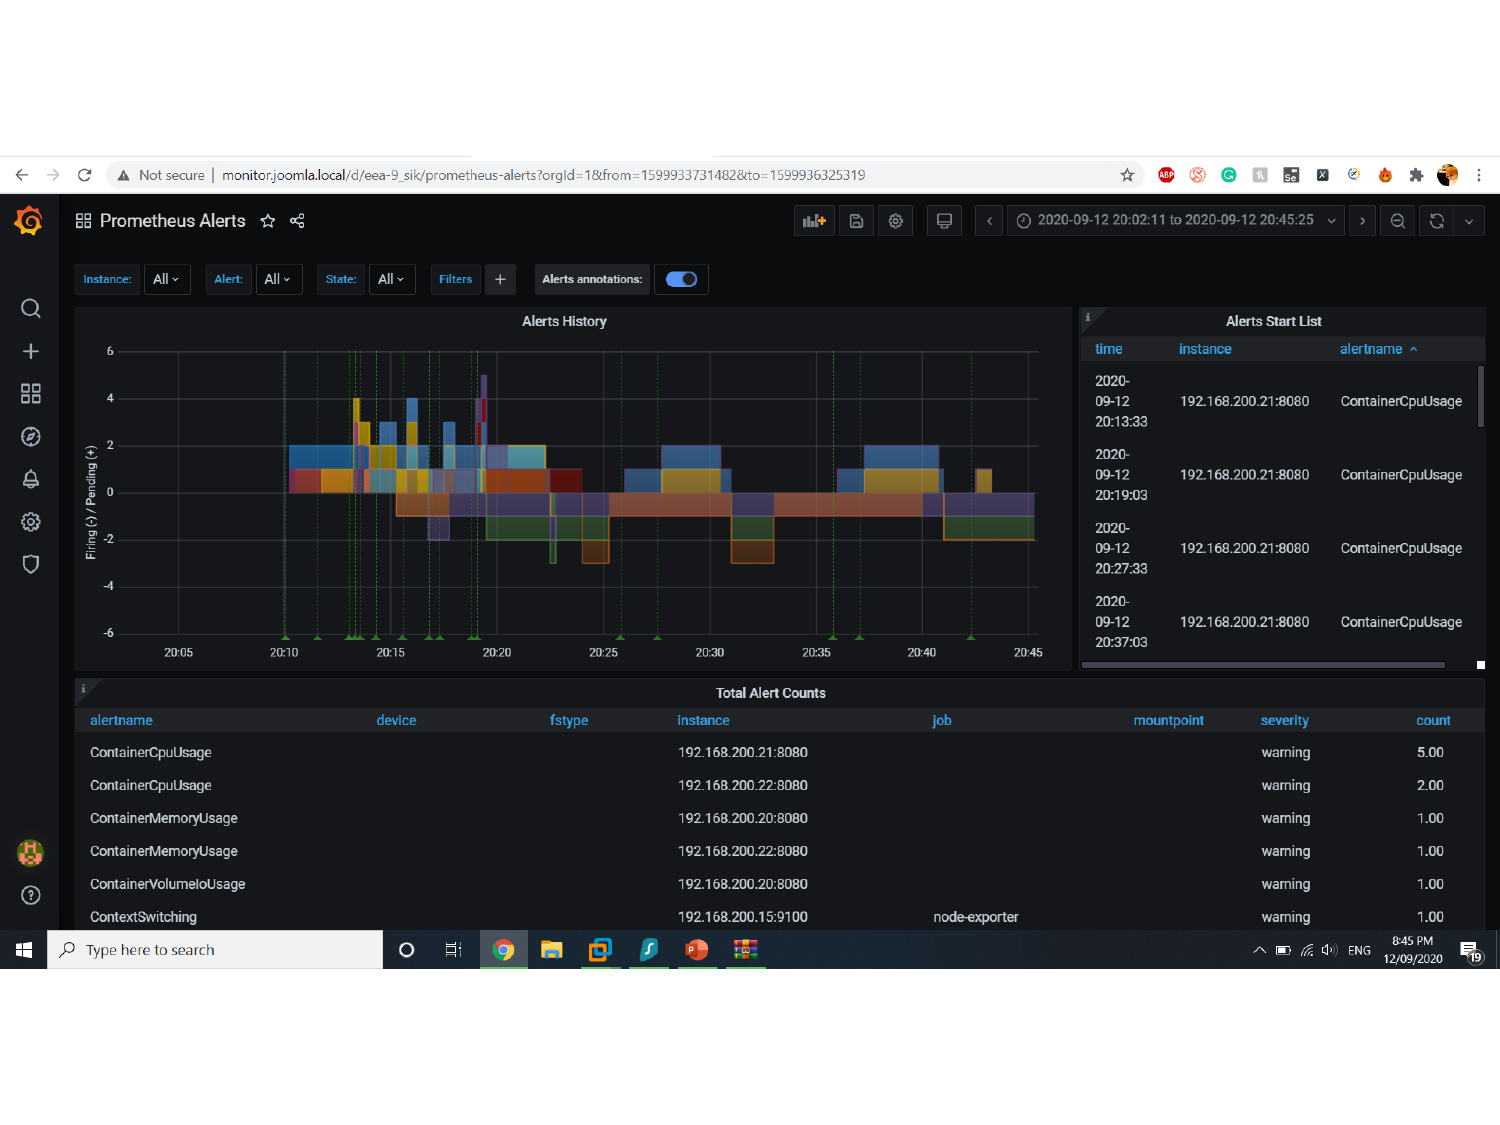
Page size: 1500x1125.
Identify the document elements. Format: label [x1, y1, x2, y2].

picture [0, 156, 1500, 969]
